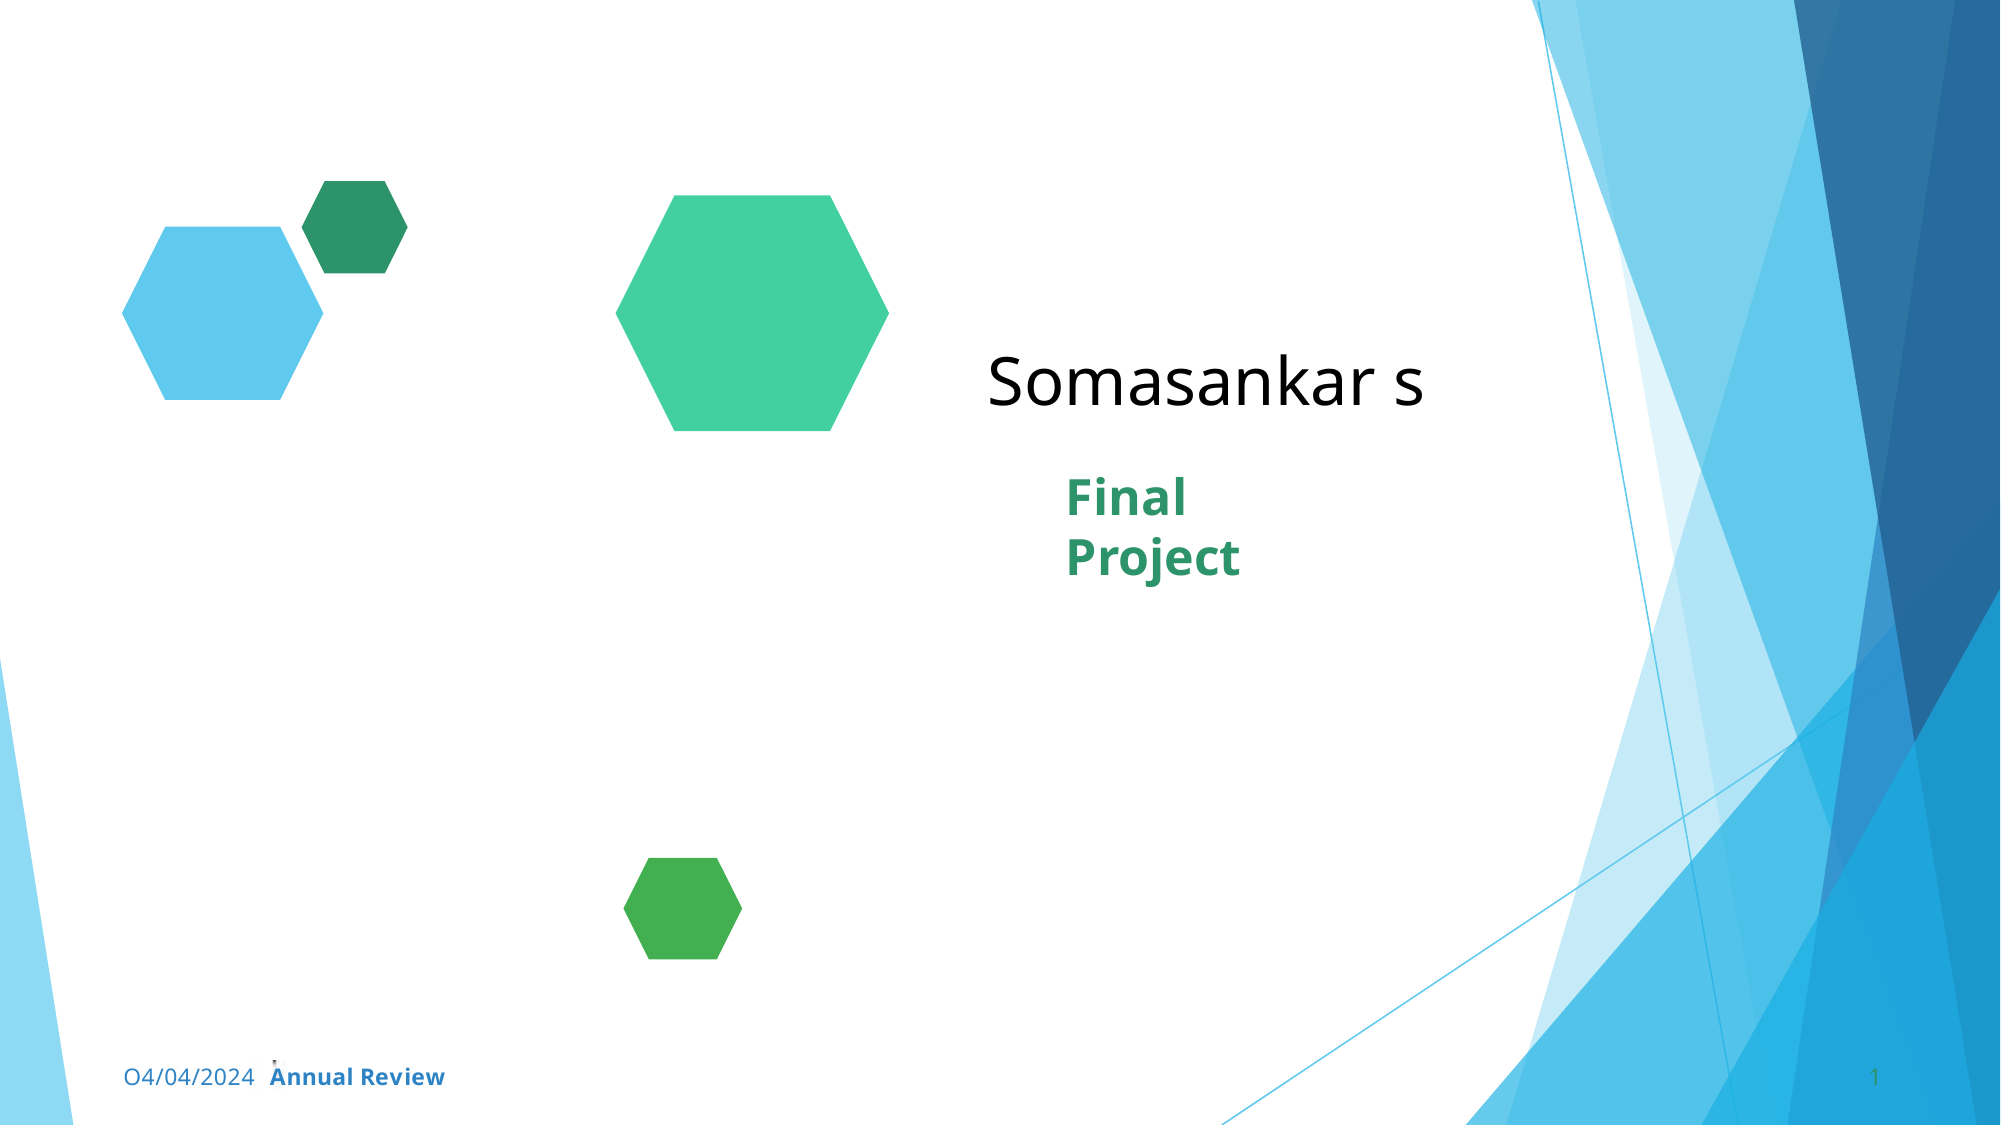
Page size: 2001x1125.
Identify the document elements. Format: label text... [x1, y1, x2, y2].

text_box [615, 195, 890, 432]
title Somasankar s [987, 339, 1800, 363]
picture [110, 1060, 463, 1094]
text_box [623, 857, 743, 960]
text_box O4/04/2024 Annual Review [121, 1061, 488, 1119]
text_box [121, 180, 408, 401]
text_box Final Project [1063, 462, 1369, 585]
slide_number 1 [1862, 1061, 1888, 1125]
